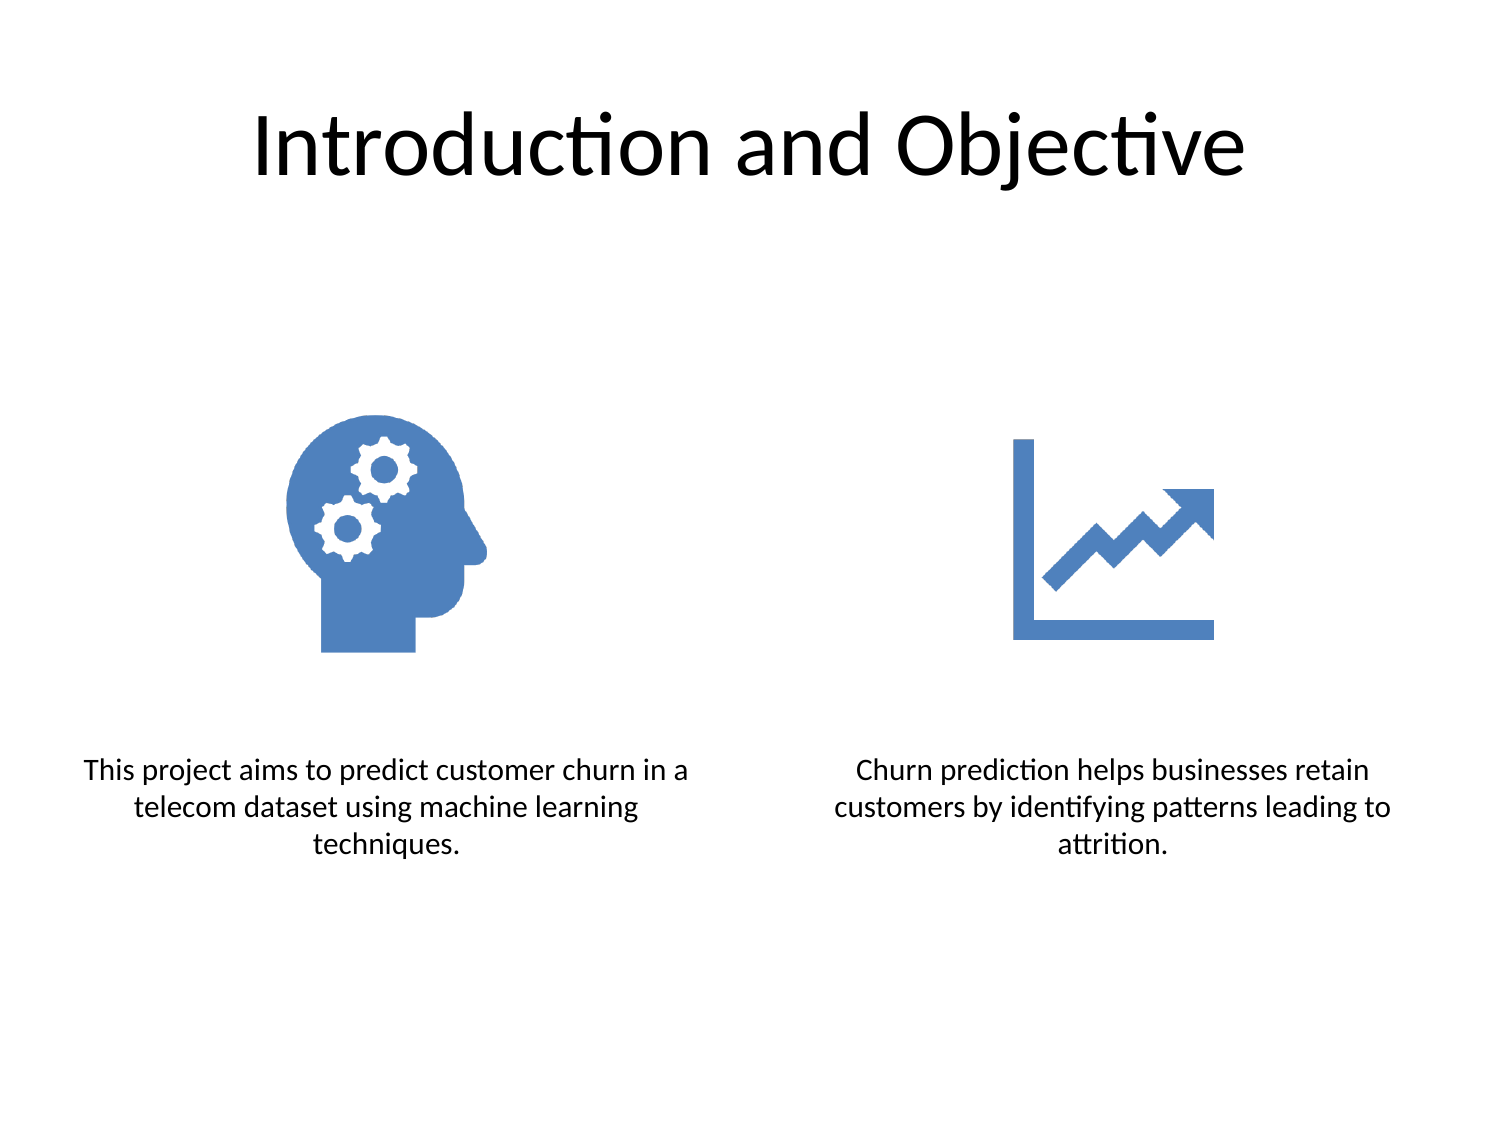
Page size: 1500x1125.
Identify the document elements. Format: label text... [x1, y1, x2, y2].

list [74, 262, 1426, 1006]
title Introduction and Objective [75, 45, 1425, 233]
